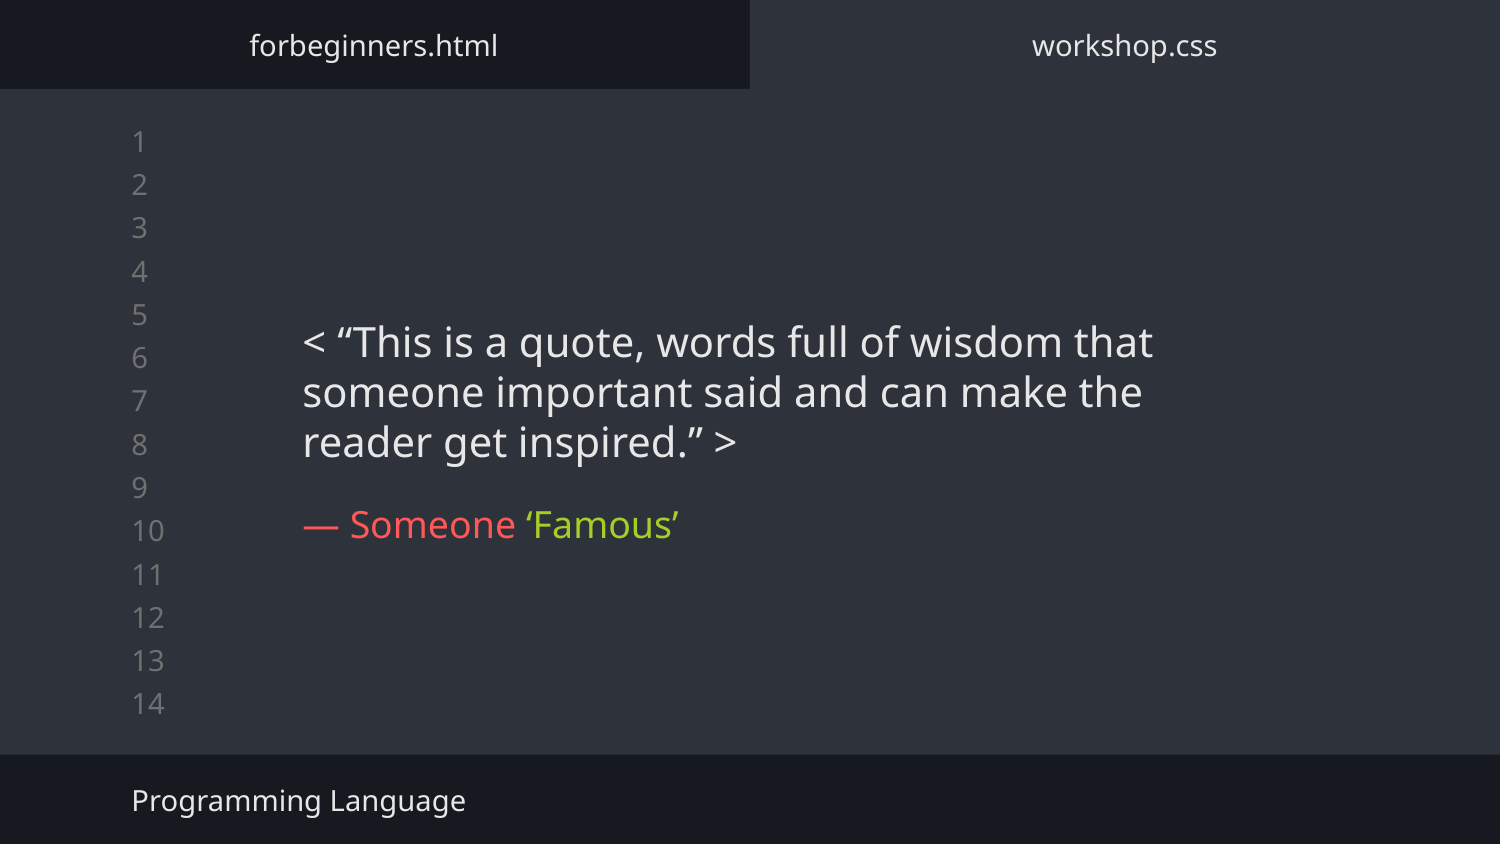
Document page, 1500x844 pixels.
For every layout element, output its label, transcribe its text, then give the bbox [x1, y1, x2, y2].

subtitle forbeginners.html [0, 15, 749, 74]
title — Someone ‘Famous’ [287, 493, 1290, 555]
subtitle workshop.css [750, 15, 1500, 74]
subtitle Programming Language [116, 770, 915, 829]
subtitle < “This is a quote, words full of wisdom that someone important said and can make the reader get inspired.” > [287, 289, 1290, 493]
